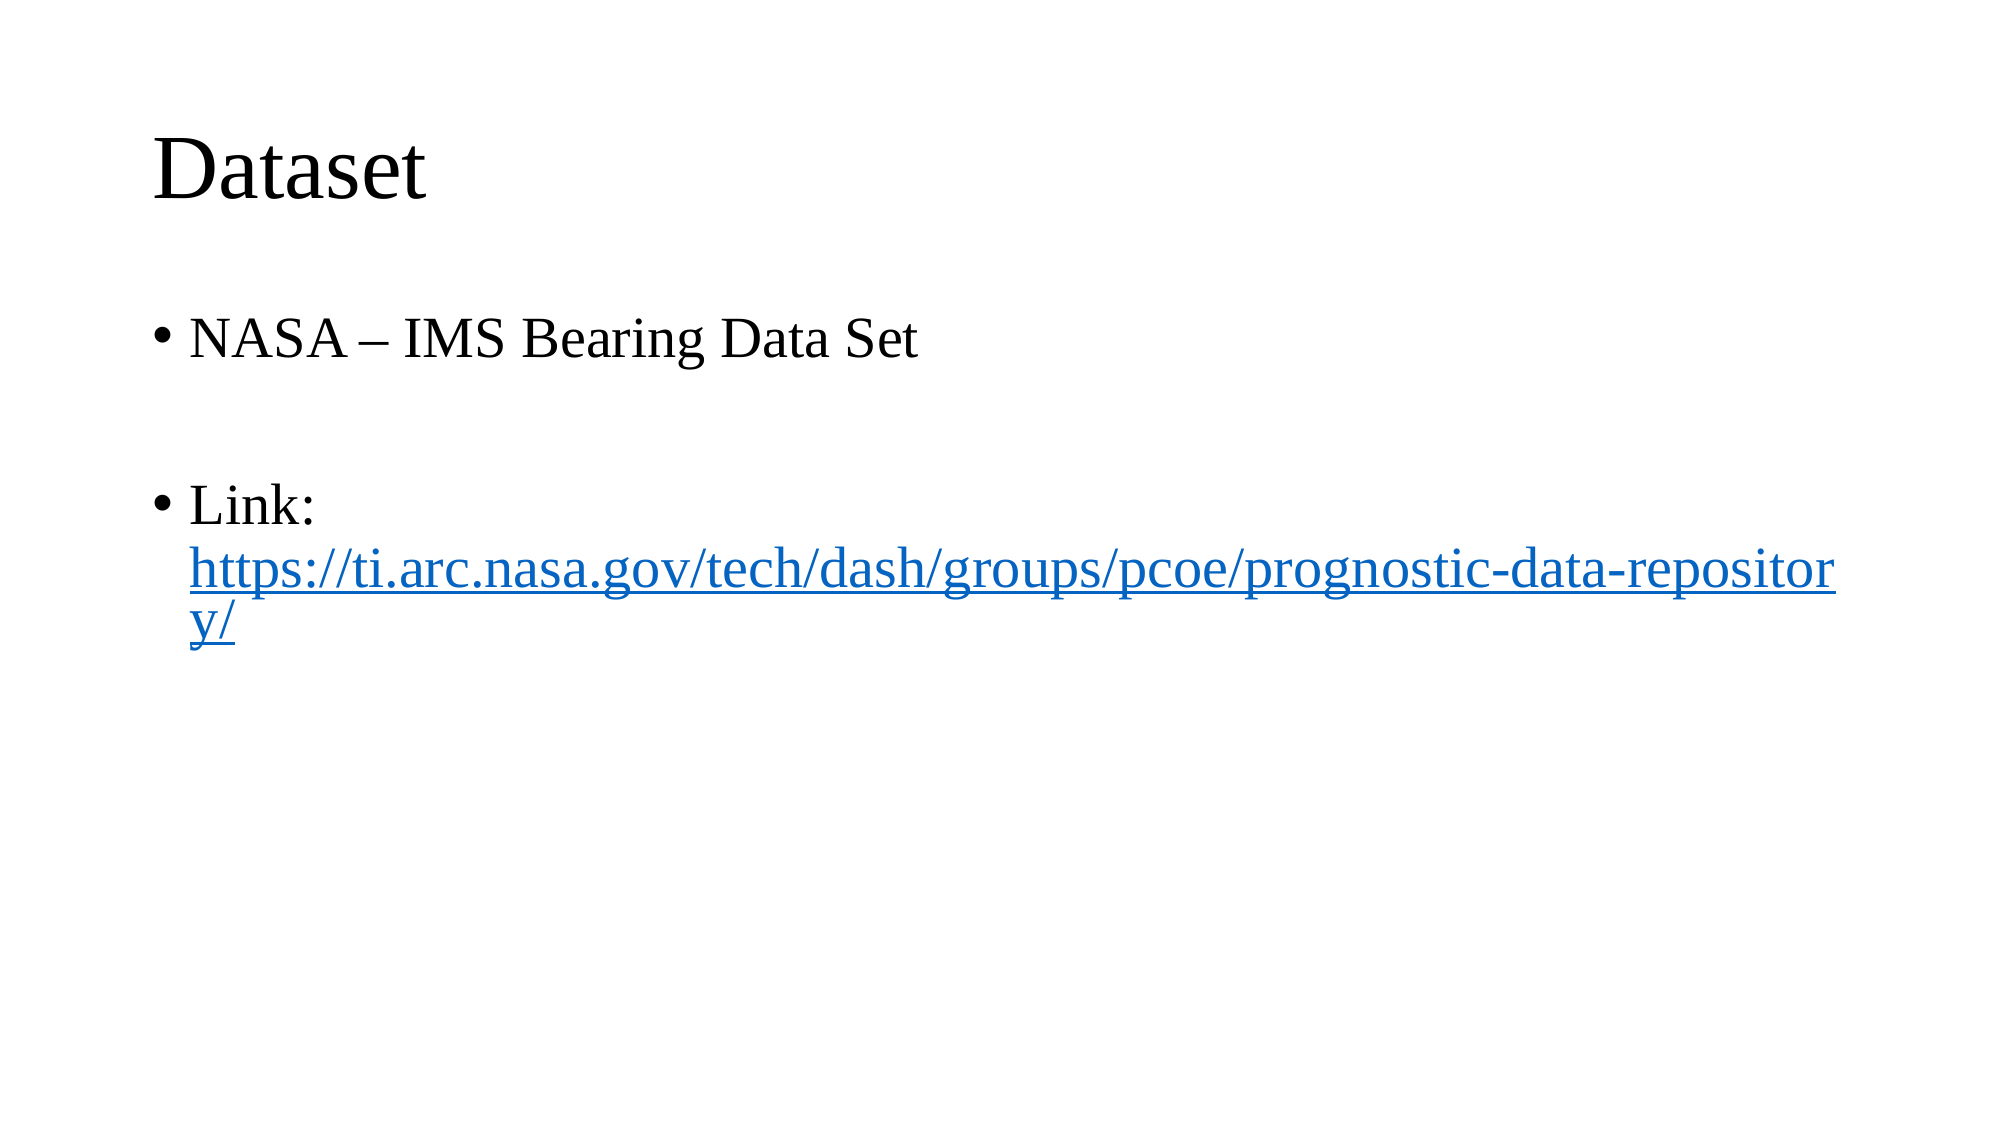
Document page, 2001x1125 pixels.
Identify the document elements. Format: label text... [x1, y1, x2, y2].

list NASA – IMS Bearing Data Set Link: https://ti.arc.nasa.gov/tech/dash/groups/pcoe/prognostic-data-repository/ [137, 299, 1863, 1014]
title Dataset [137, 59, 1863, 278]
